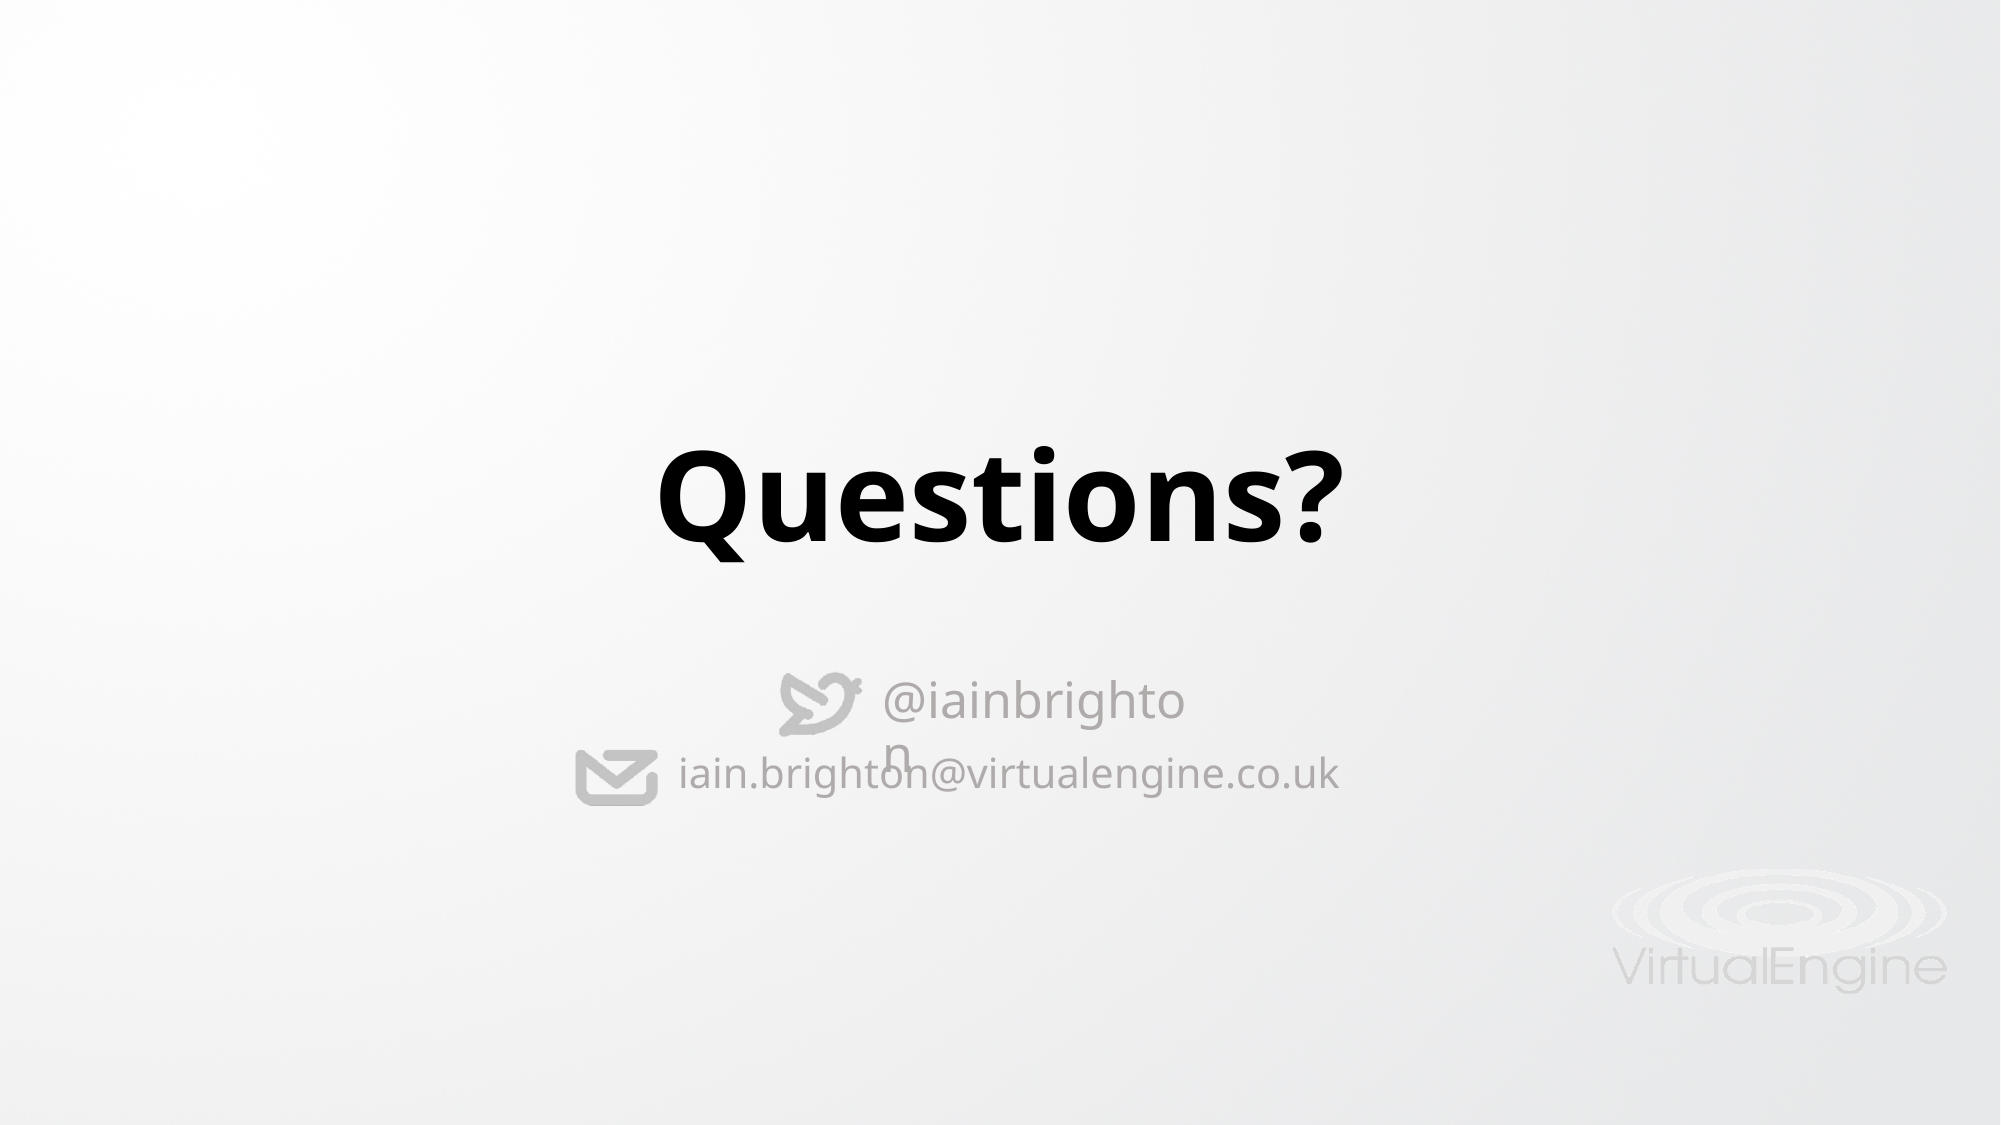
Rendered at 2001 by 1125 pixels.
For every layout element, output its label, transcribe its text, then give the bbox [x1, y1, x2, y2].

title Questions? [249, 184, 1750, 576]
picture [0, 0, 2001, 1125]
text_box iain.brighton@virtualengine.co.uk [663, 744, 1483, 835]
subtitle @iainbrighton [867, 667, 1231, 743]
